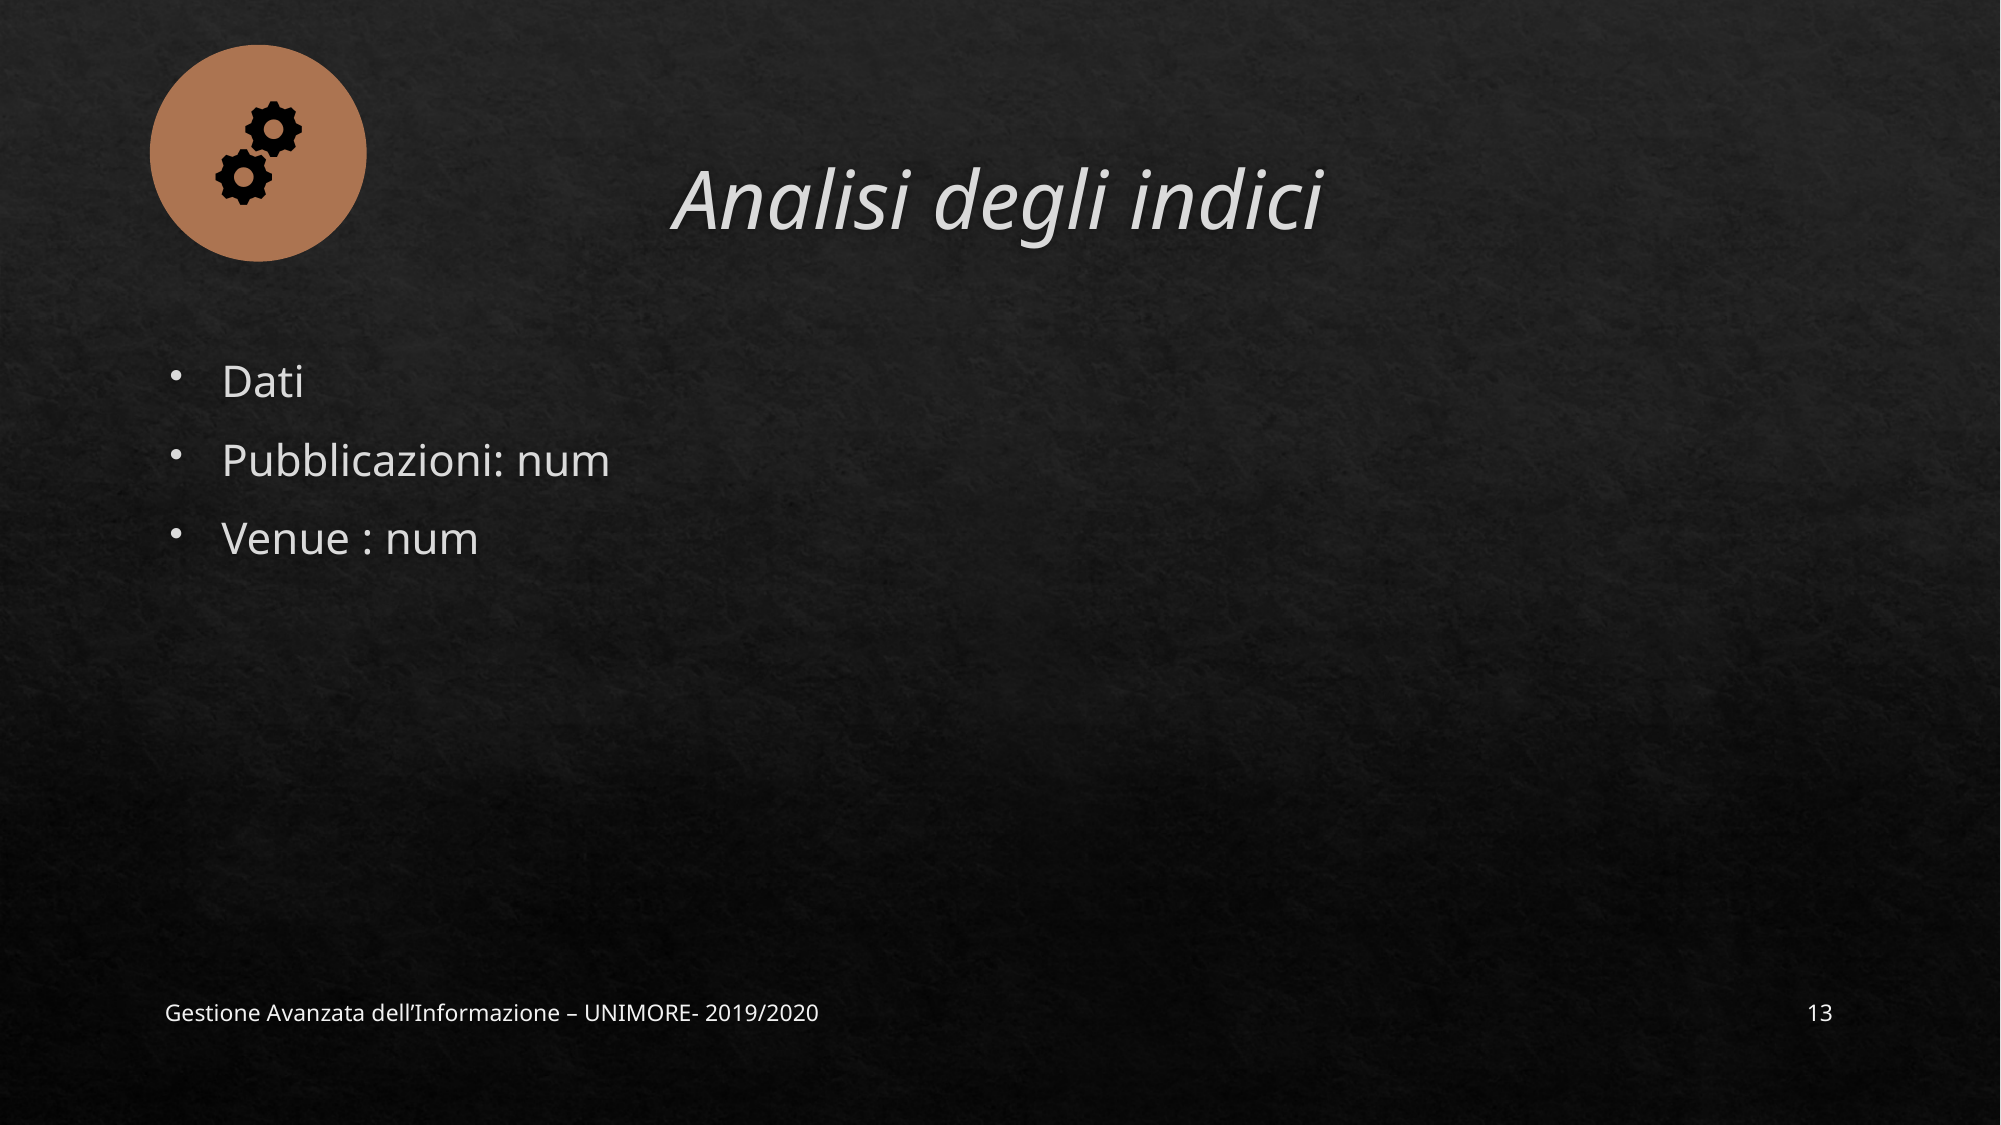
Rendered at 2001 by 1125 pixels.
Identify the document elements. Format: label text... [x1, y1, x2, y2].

footer Gestione Avanzata dell’Informazione – UNIMORE- 2019/2020 [149, 984, 1245, 1045]
slide_number 13 [1724, 984, 1849, 1045]
title Analisi degli indici [149, 99, 1849, 307]
text_box [194, 89, 322, 217]
list Dati Pubblicazioni: num Venue : num [149, 340, 1849, 950]
text_box [149, 44, 367, 262]
